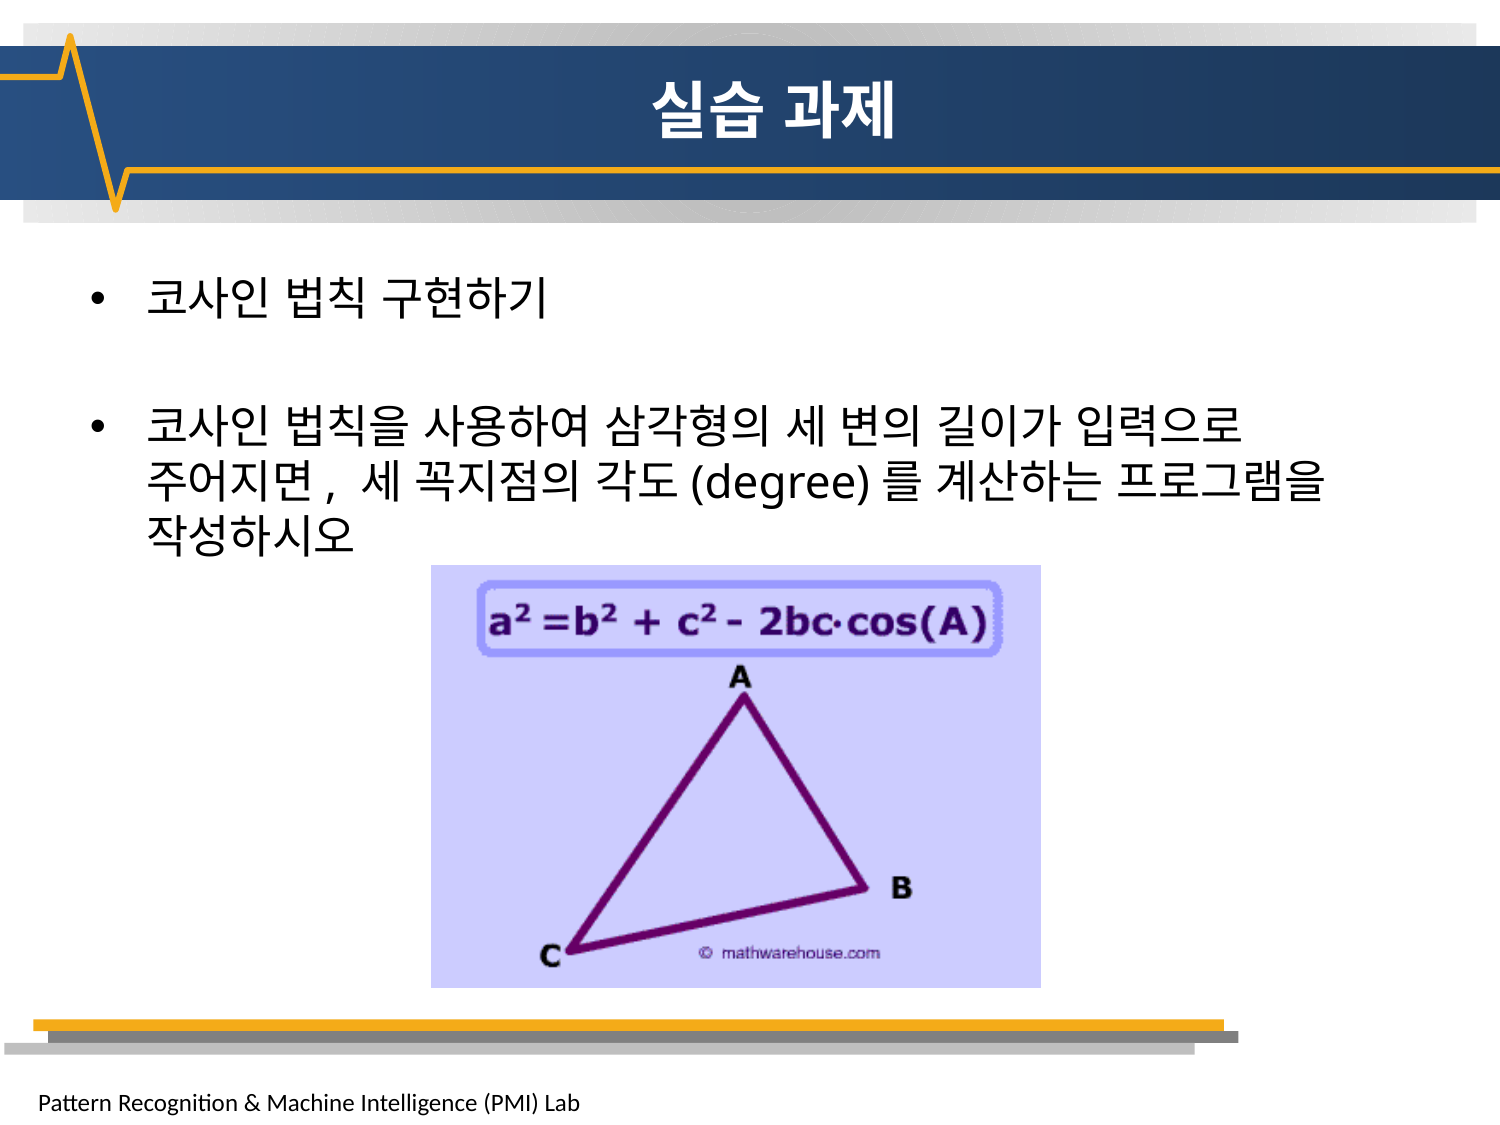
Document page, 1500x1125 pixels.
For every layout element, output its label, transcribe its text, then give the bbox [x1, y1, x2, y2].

list 코사인 법칙 구현하기 코사인 법칙을 사용하여 삼각형의 세 변의 길이가 입력으로 주어지면, 세 꼭지점의 각도(degree)를 계산하는 프로그램을 작성하시오 [75, 262, 1425, 985]
title 실습 과제 [119, 55, 1430, 162]
picture [430, 565, 1041, 988]
